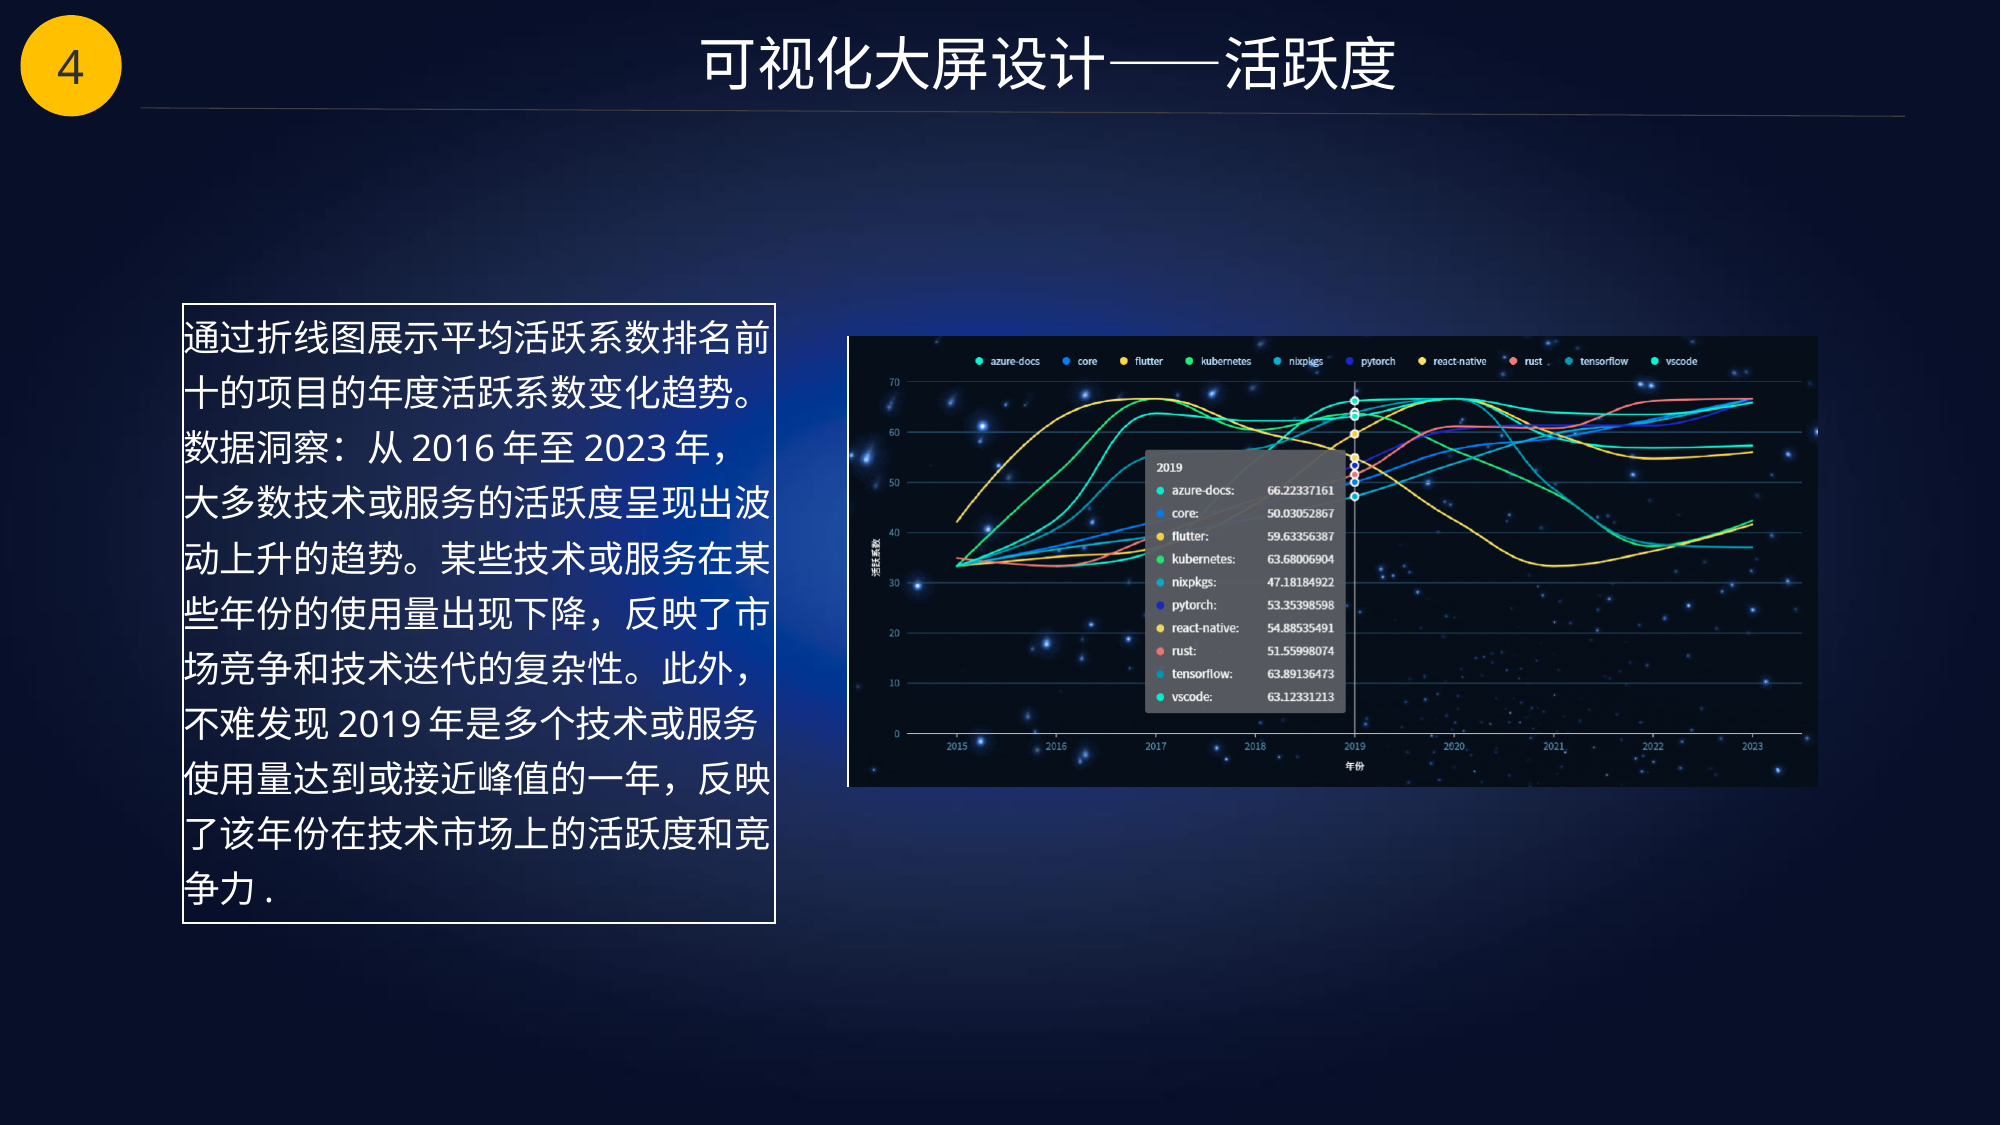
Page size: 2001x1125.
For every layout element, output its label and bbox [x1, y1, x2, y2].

picture [0, 0, 2000, 1125]
text_box [140, 107, 1906, 117]
